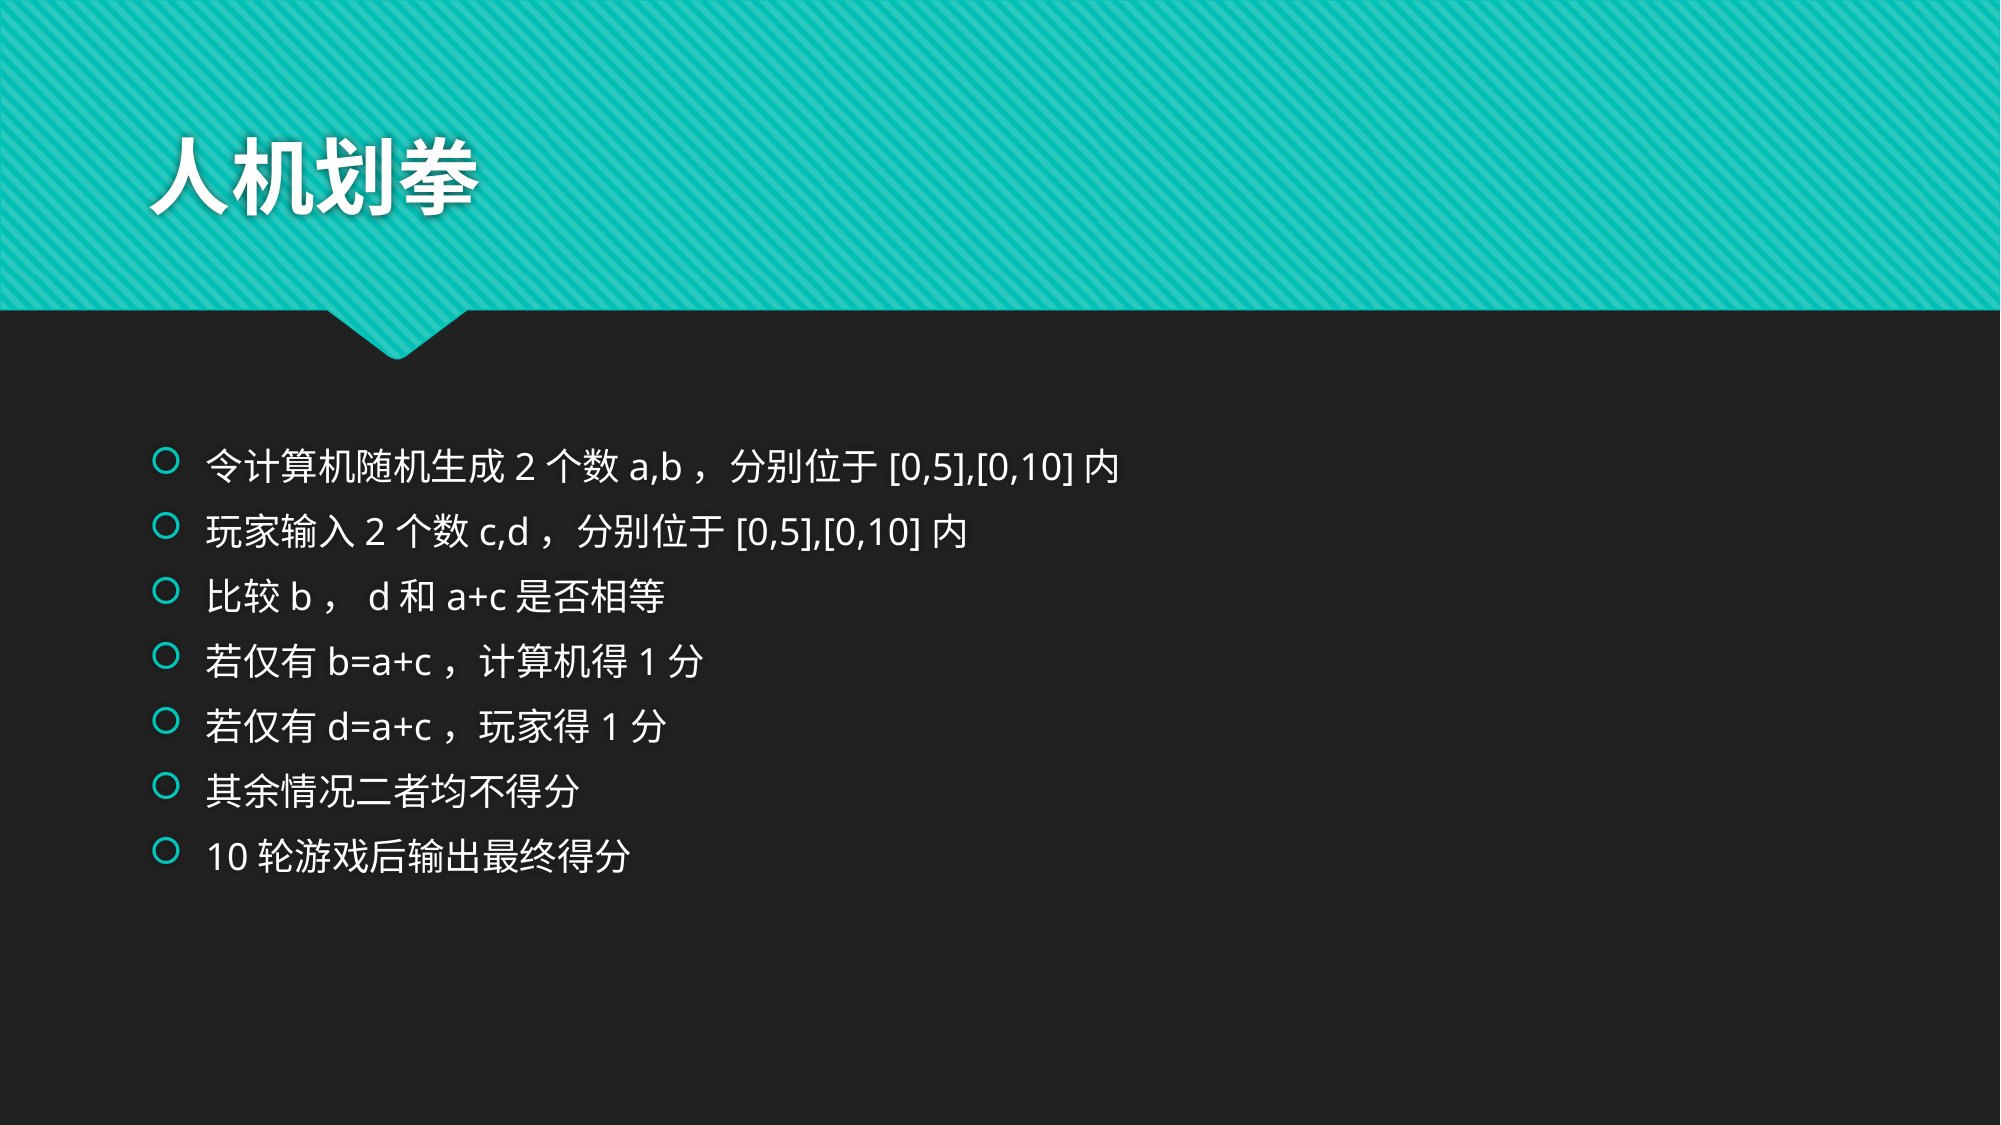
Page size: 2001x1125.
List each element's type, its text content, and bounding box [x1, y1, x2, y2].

list 令计算机随机生成2个数a,b，分别位于[0,5],[0,10]内 玩家输入2个数c,d，分别位于[0,5],[0,10]内 比较b，d和a+c是否相等 若仅有b=a+c，计算机得1分 若仅有d=a+c，玩家得1分 其余情况二者均不得分 10轮游戏后输出最终得分 [134, 394, 1866, 992]
title 人机划拳 [132, 73, 1868, 233]
